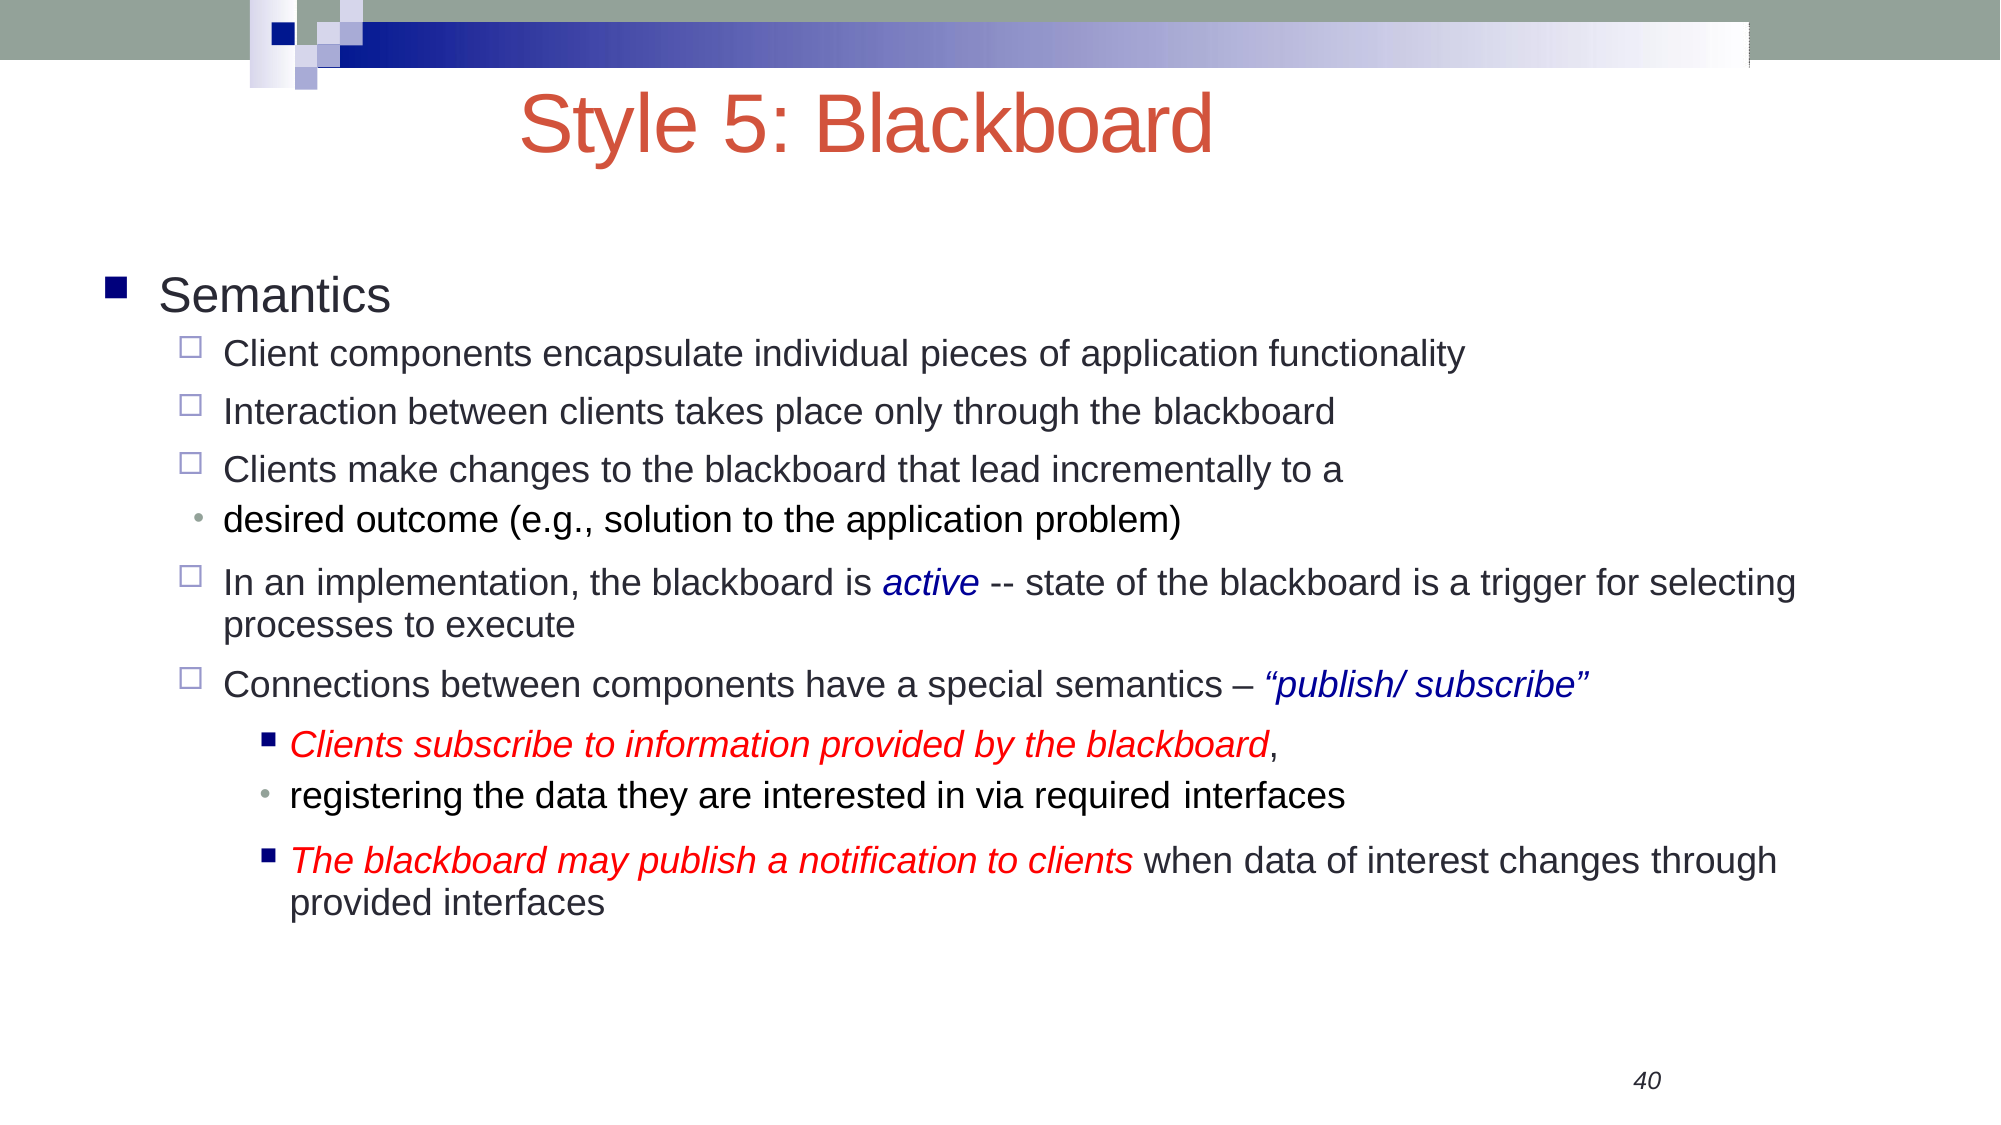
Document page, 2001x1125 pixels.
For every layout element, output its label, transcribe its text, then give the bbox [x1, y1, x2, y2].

text_box [271, 22, 295, 46]
text_box 40 [1631, 1064, 1664, 1095]
title Style 5: Blackboard [505, 20, 2000, 209]
list Semantics Client components encapsulate individual pieces of application functionality Interaction between clients takes place only through the blackboard Clients make changes to the blackboard that lead incrementally to a desired outcome (e.g., solution to the application problem) In an implementation, the blackboard is active -- state of the blackboard is a trigger for selecting processes to execute Connections between components have a special semantics – “publish/ subscribe” Clients subscribe to information provided by the blackboard, registering the data they are interested in via required interfaces The blackboard may publish a notification to clients when data of interest changes through provided interfaces [99, 262, 1900, 923]
text_box [339, 0, 363, 22]
text_box [317, 44, 340, 68]
text_box [317, 22, 339, 44]
text_box [249, 0, 297, 88]
text_box [295, 45, 317, 67]
text_box [339, 22, 363, 46]
text_box [340, 22, 505, 68]
text_box [295, 67, 318, 90]
